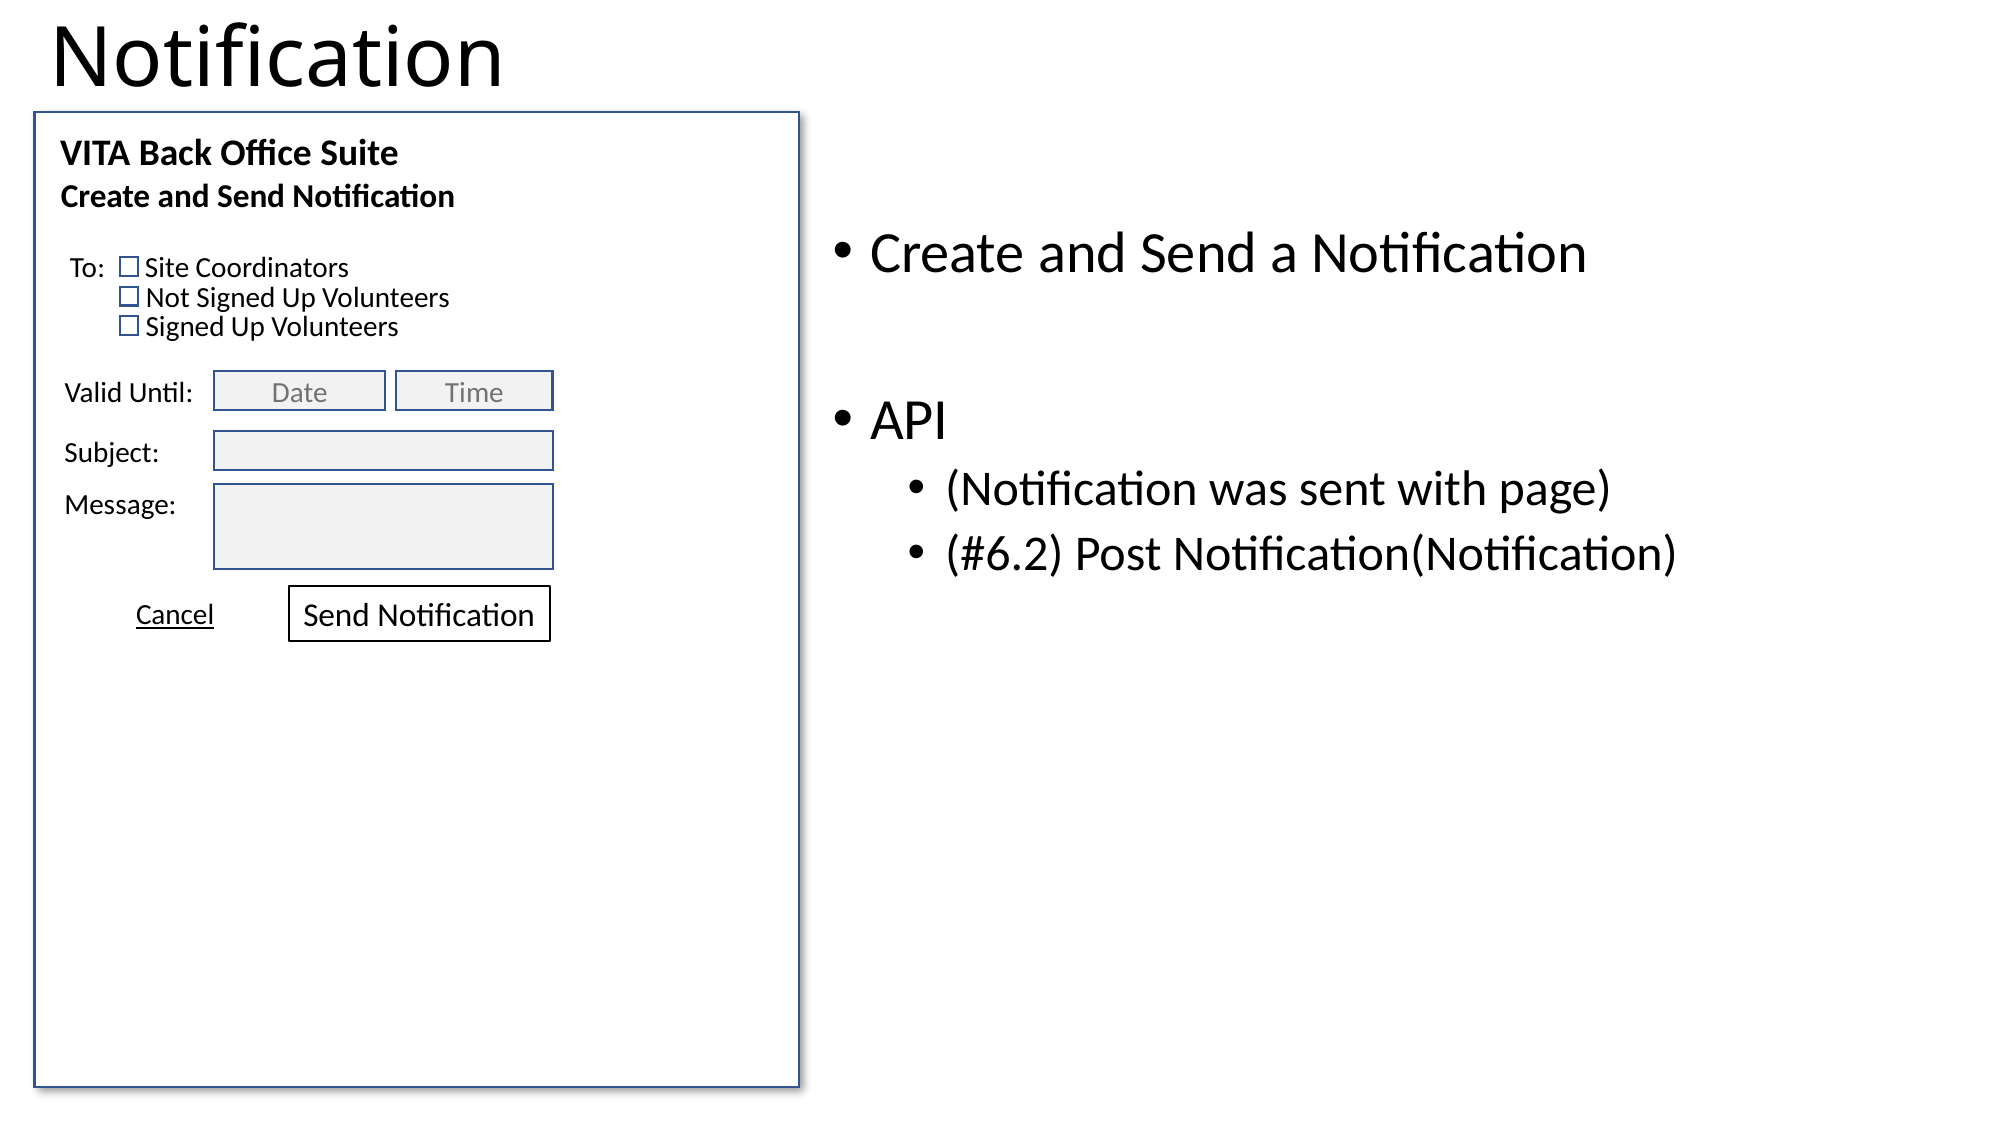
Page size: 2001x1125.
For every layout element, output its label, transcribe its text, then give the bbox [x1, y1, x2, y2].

text_box [33, 111, 800, 1088]
text_box Valid Until: [49, 366, 209, 416]
text_box Send Notification [288, 585, 551, 641]
text_box To: [55, 241, 120, 291]
text_box VITA Back Office Suite [45, 120, 415, 181]
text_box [120, 241, 366, 270]
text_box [120, 270, 467, 322]
title Notification [34, 6, 799, 112]
text_box Cancel [121, 588, 230, 639]
text_box Create and Send Notification [46, 167, 471, 222]
text_box Message: [49, 477, 192, 528]
text_box [213, 483, 554, 570]
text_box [120, 299, 416, 351]
text_box [213, 430, 554, 471]
text_box Subject: [49, 426, 175, 476]
text_box Time [395, 370, 554, 411]
list Create and Send a Notification API (Notification was sent with page) (#6.2) Post Notification(Notification) [817, 214, 1940, 1014]
text_box Date [213, 370, 386, 411]
